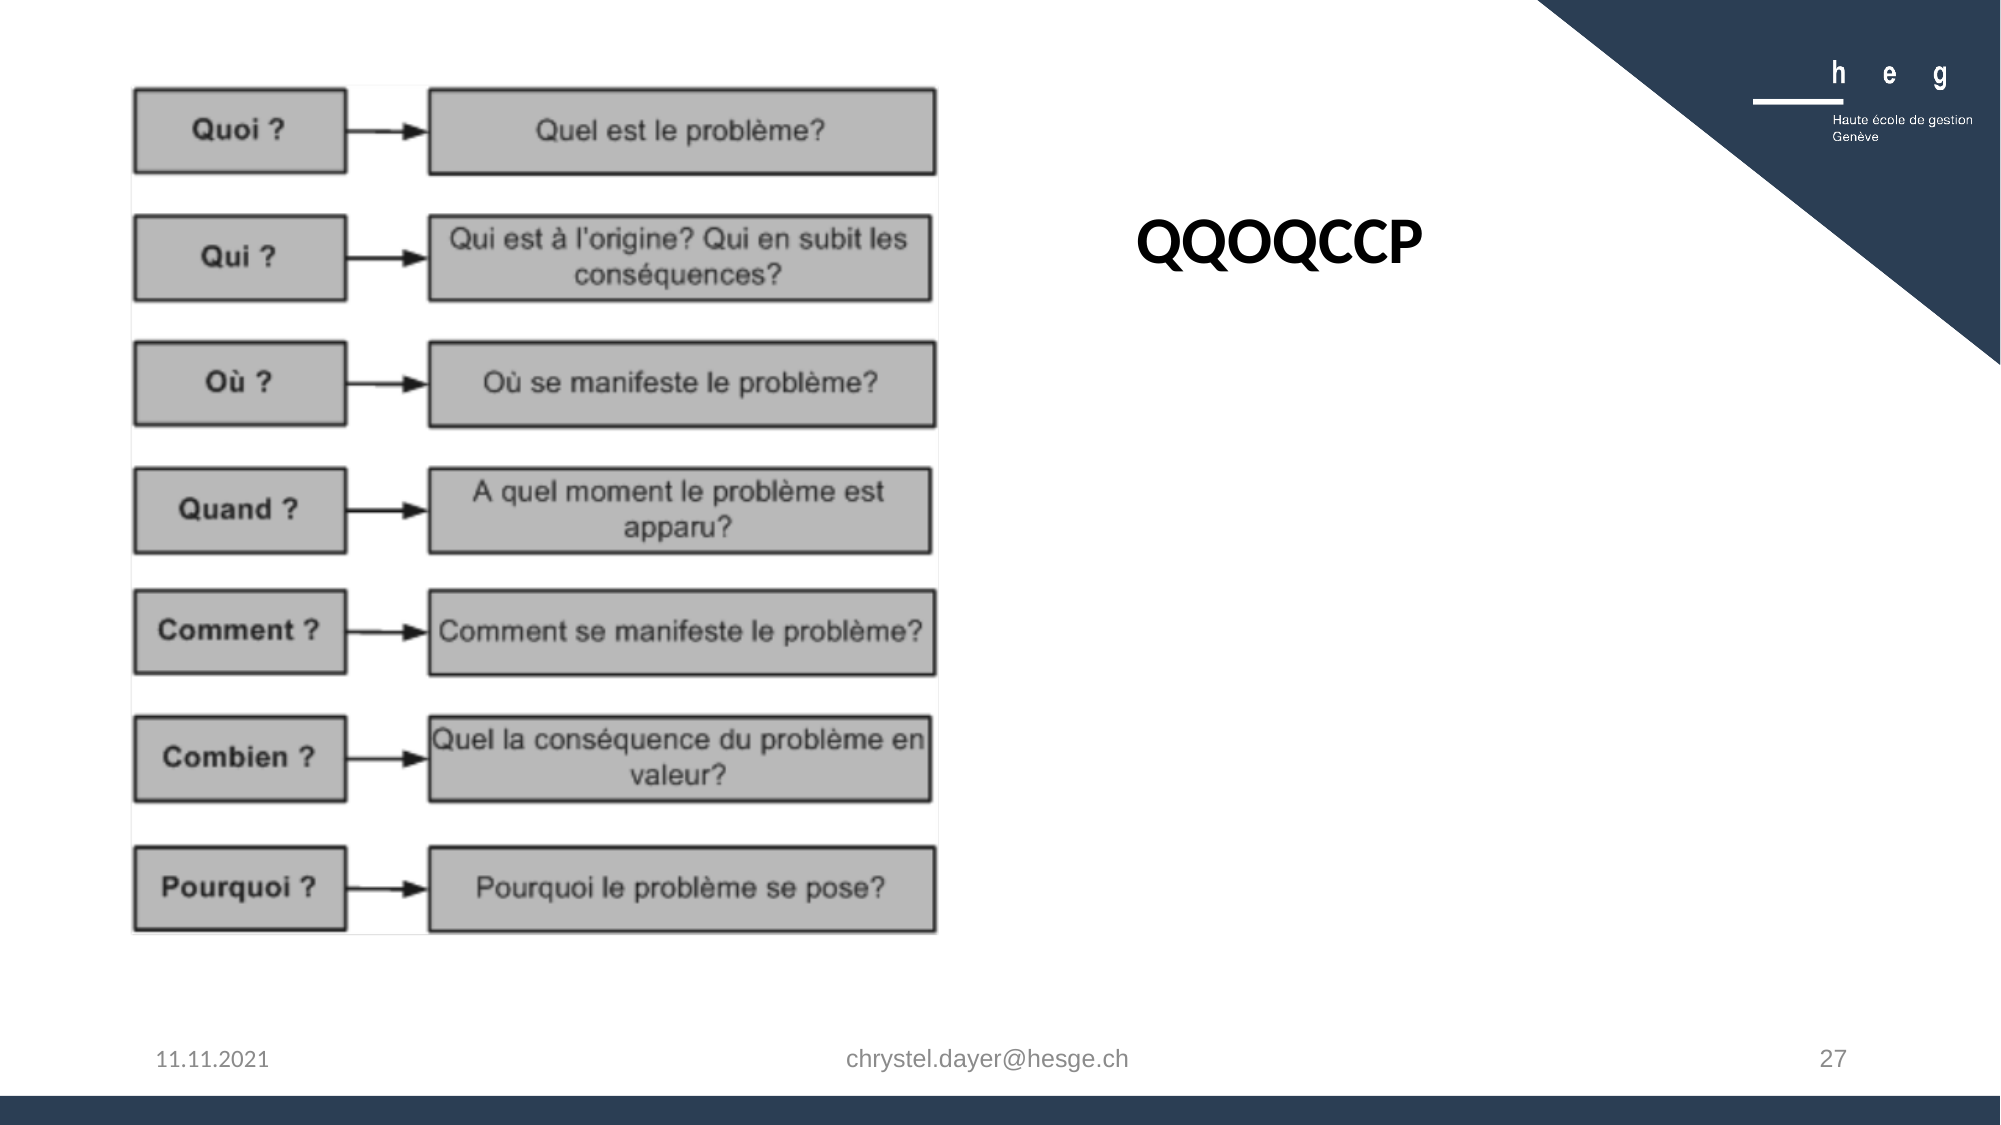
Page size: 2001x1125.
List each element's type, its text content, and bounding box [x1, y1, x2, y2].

picture [1753, 60, 1972, 141]
slide_number 27 [1412, 1027, 1863, 1088]
footer chrystel.dayer@hesge.ch [650, 1027, 1326, 1088]
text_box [86, 65, 1601, 957]
